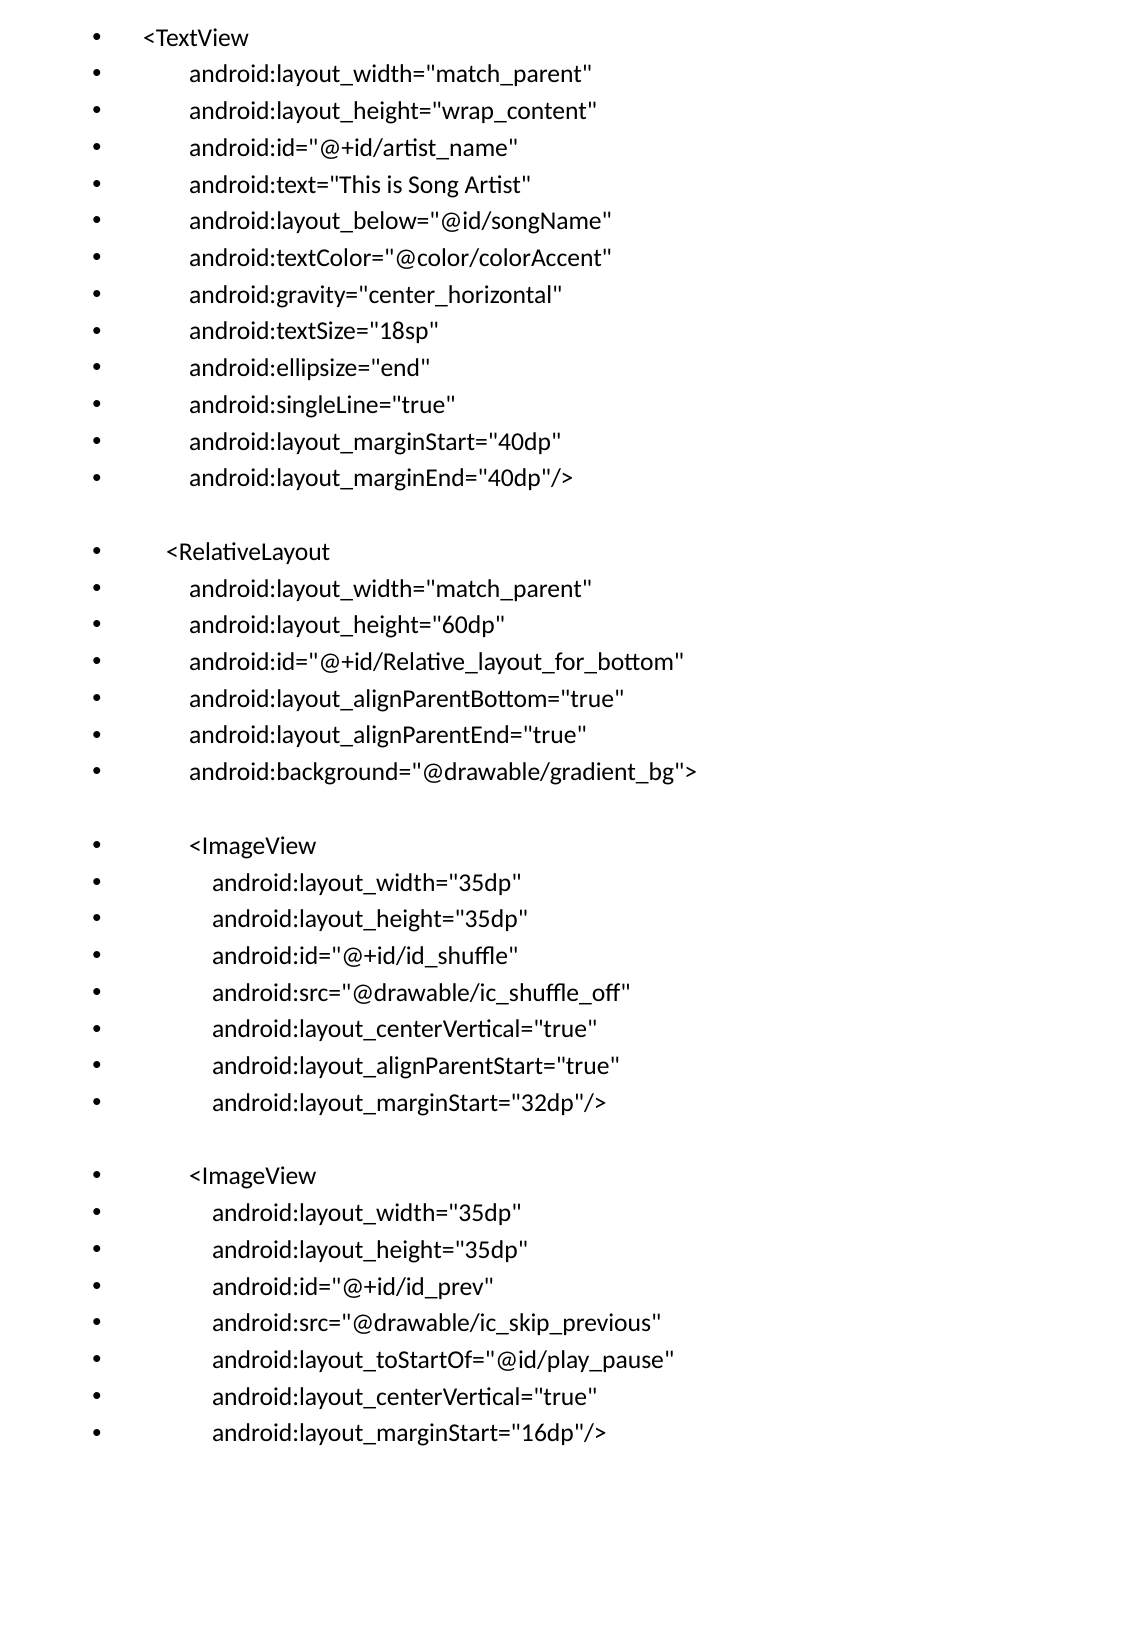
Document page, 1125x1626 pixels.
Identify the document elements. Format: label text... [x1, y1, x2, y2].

list <TextView android:layout_width="match_parent" android:layout_height="wrap_content" android:id="@+id/artist_name" android:text="This is Song Artist" android:layout_below="@id/songName" android:textColor="@color/colorAccent" android:gravity="center_horizontal" android:textSize="18sp" android:ellipsize="end" android:singleLine="true" android:layout_marginStart="40dp" android:layout_marginEnd="40dp"/> <RelativeLayout android:layout_width="match_parent" android:layout_height="60dp" android:id="@+id/Relative_layout_for_bottom" android:layout_alignParentBottom="true" android:layout_alignParentEnd="true" android:background="@drawable/gradient_bg"> <ImageView android:layout_width="35dp" android:layout_height="35dp" android:id="@+id/id_shuffle" android:src="@drawable/ic_shuffle_off" android:layout_centerVertical="true" android:layout_alignParentStart="true" android:layout_marginStart="32dp"/> <ImageView android:layout_width="35dp" android:layout_height="35dp" android:id="@+id/id_prev" android:src="@drawable/ic_skip_previous" android:layout_toStartOf="@id/play_pause" android:layout_centerVertical="true" android:layout_marginStart="16dp"/> [77, 16, 1048, 1464]
